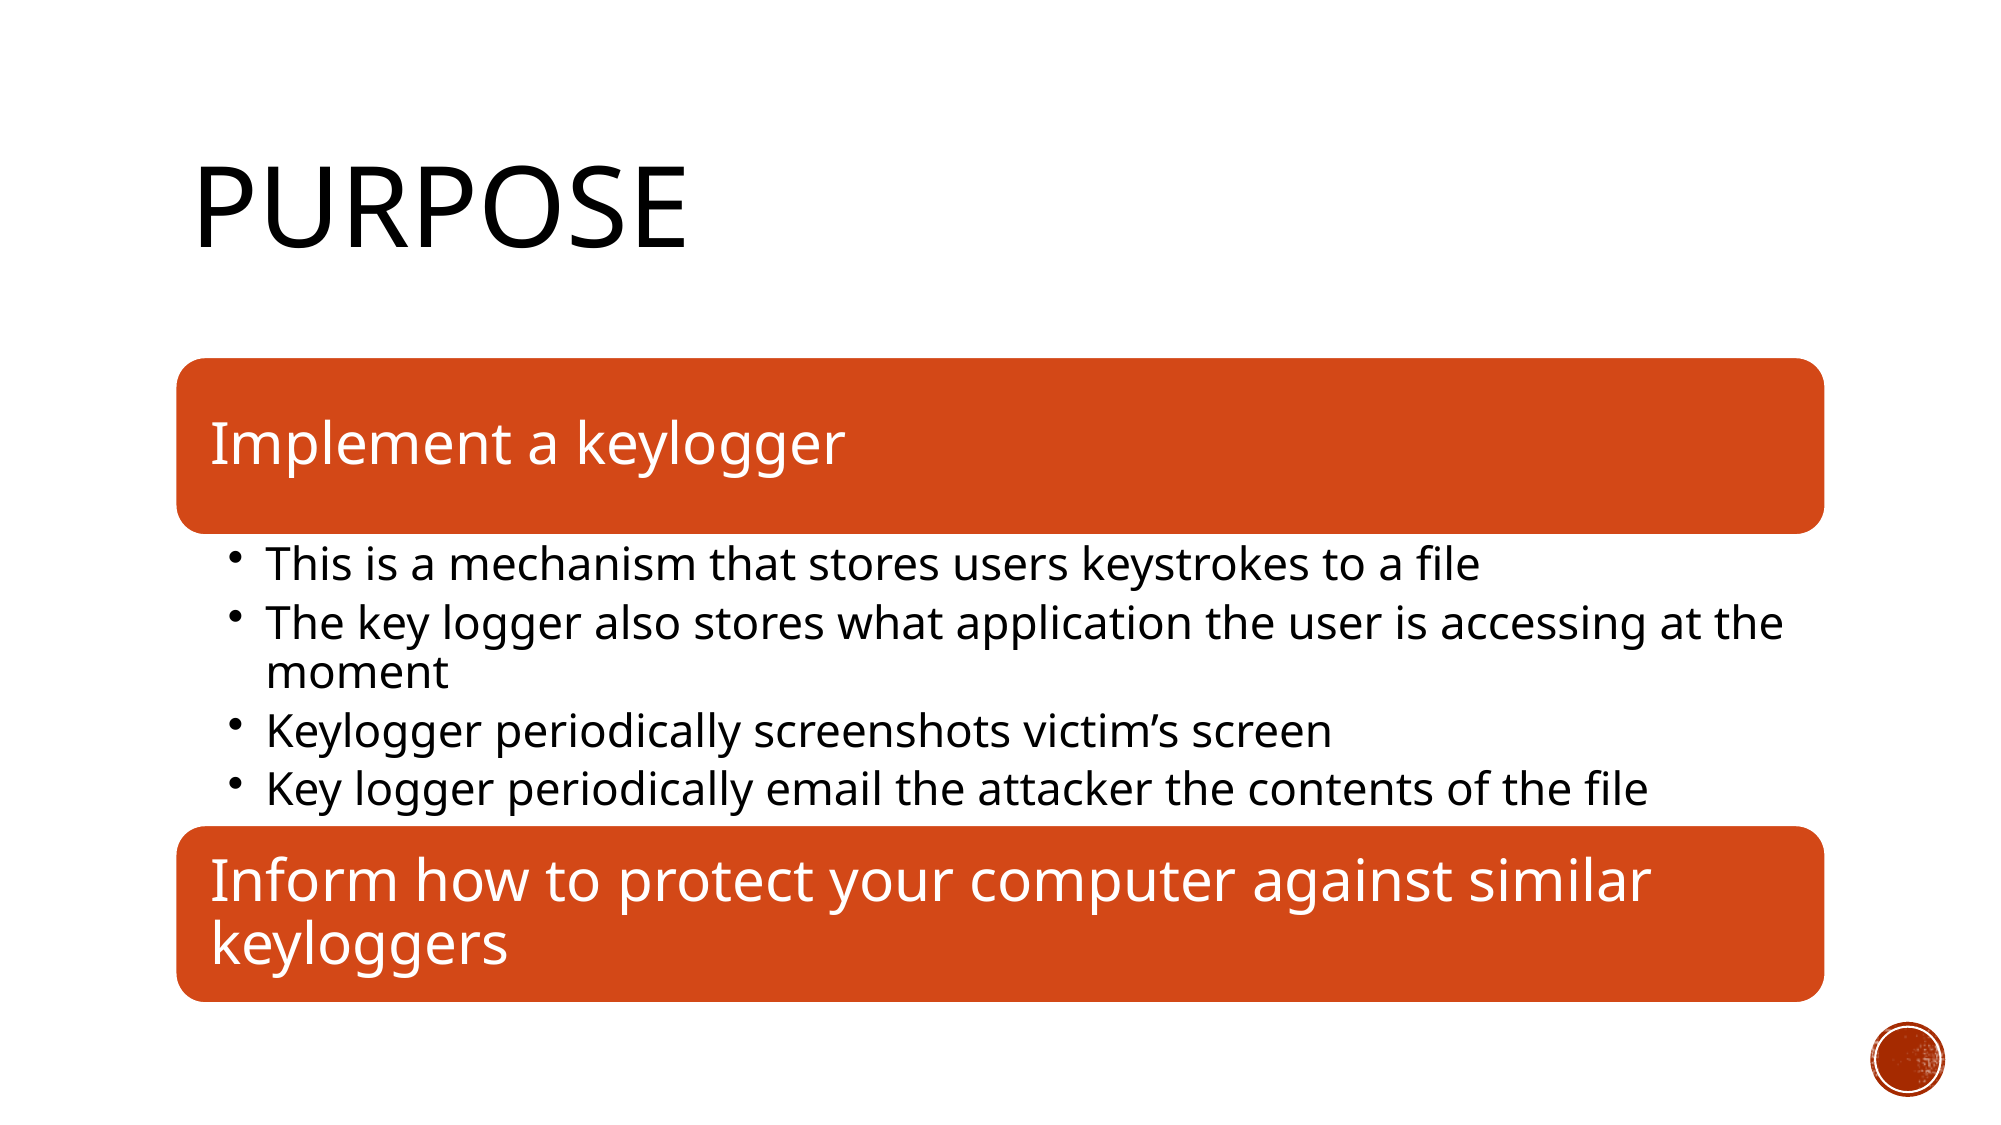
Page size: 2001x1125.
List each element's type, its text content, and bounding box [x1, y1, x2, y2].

title Purpose [175, 79, 1826, 344]
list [179, 349, 1824, 1011]
